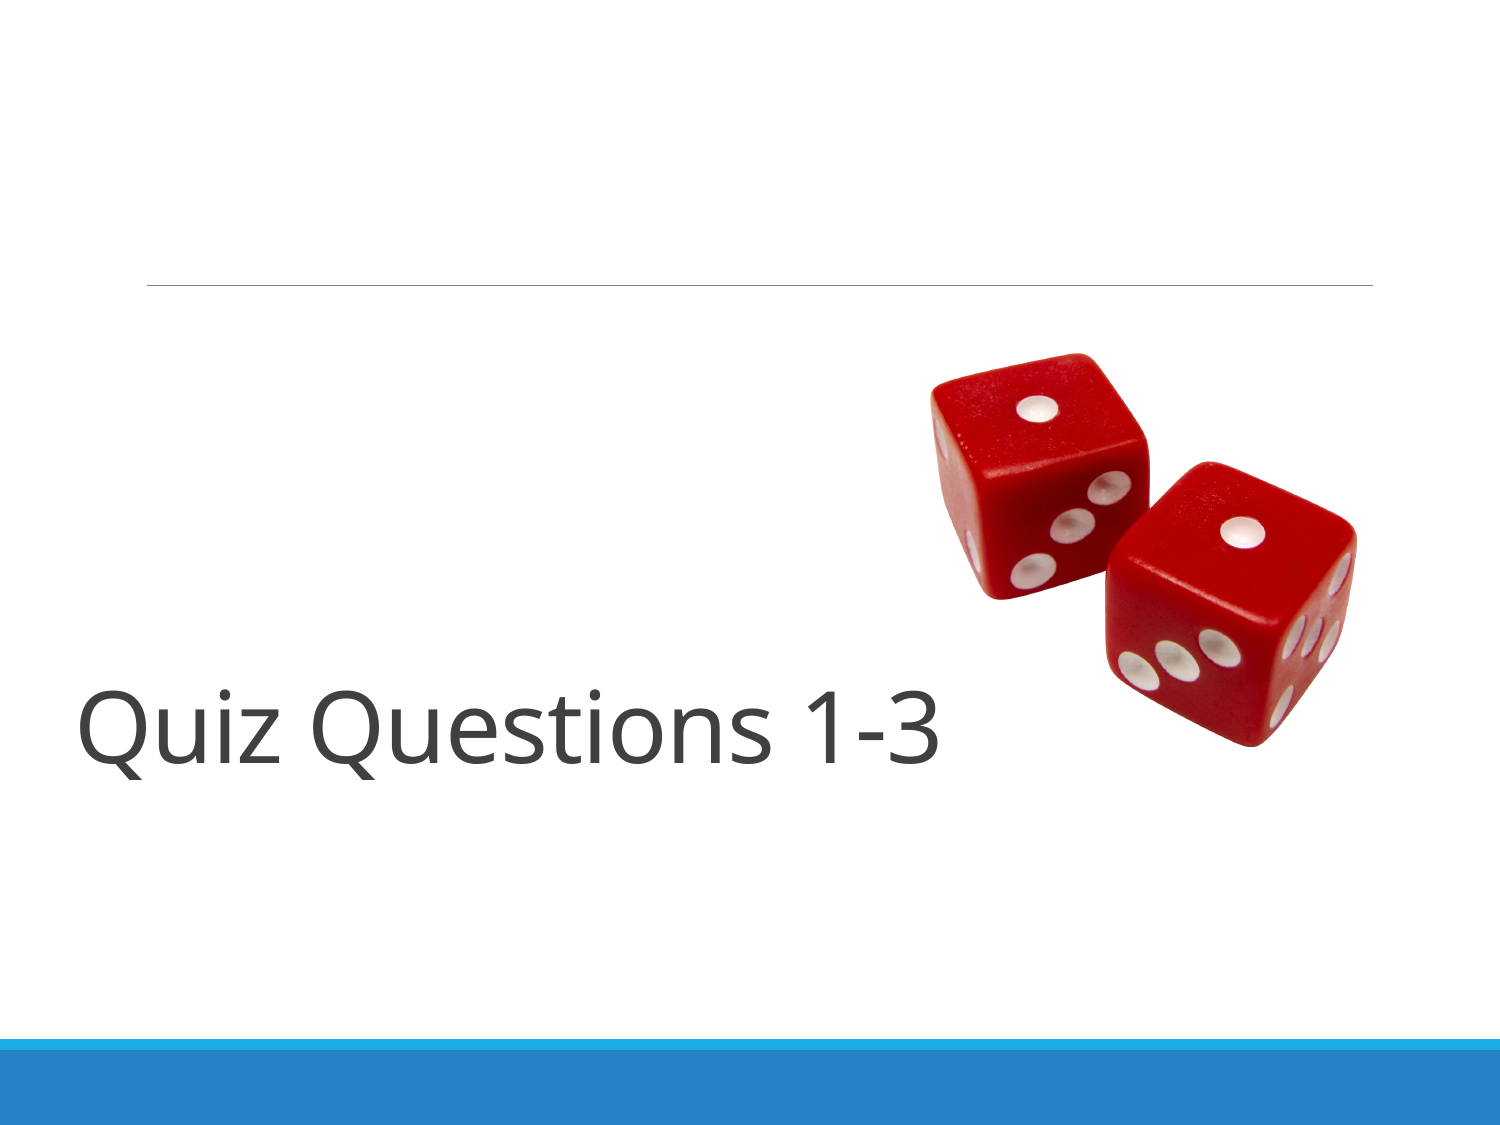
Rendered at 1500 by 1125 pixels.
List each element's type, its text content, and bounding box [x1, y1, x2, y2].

picture [924, 346, 1363, 754]
title Quiz Questions 1-3 [59, 549, 1441, 792]
